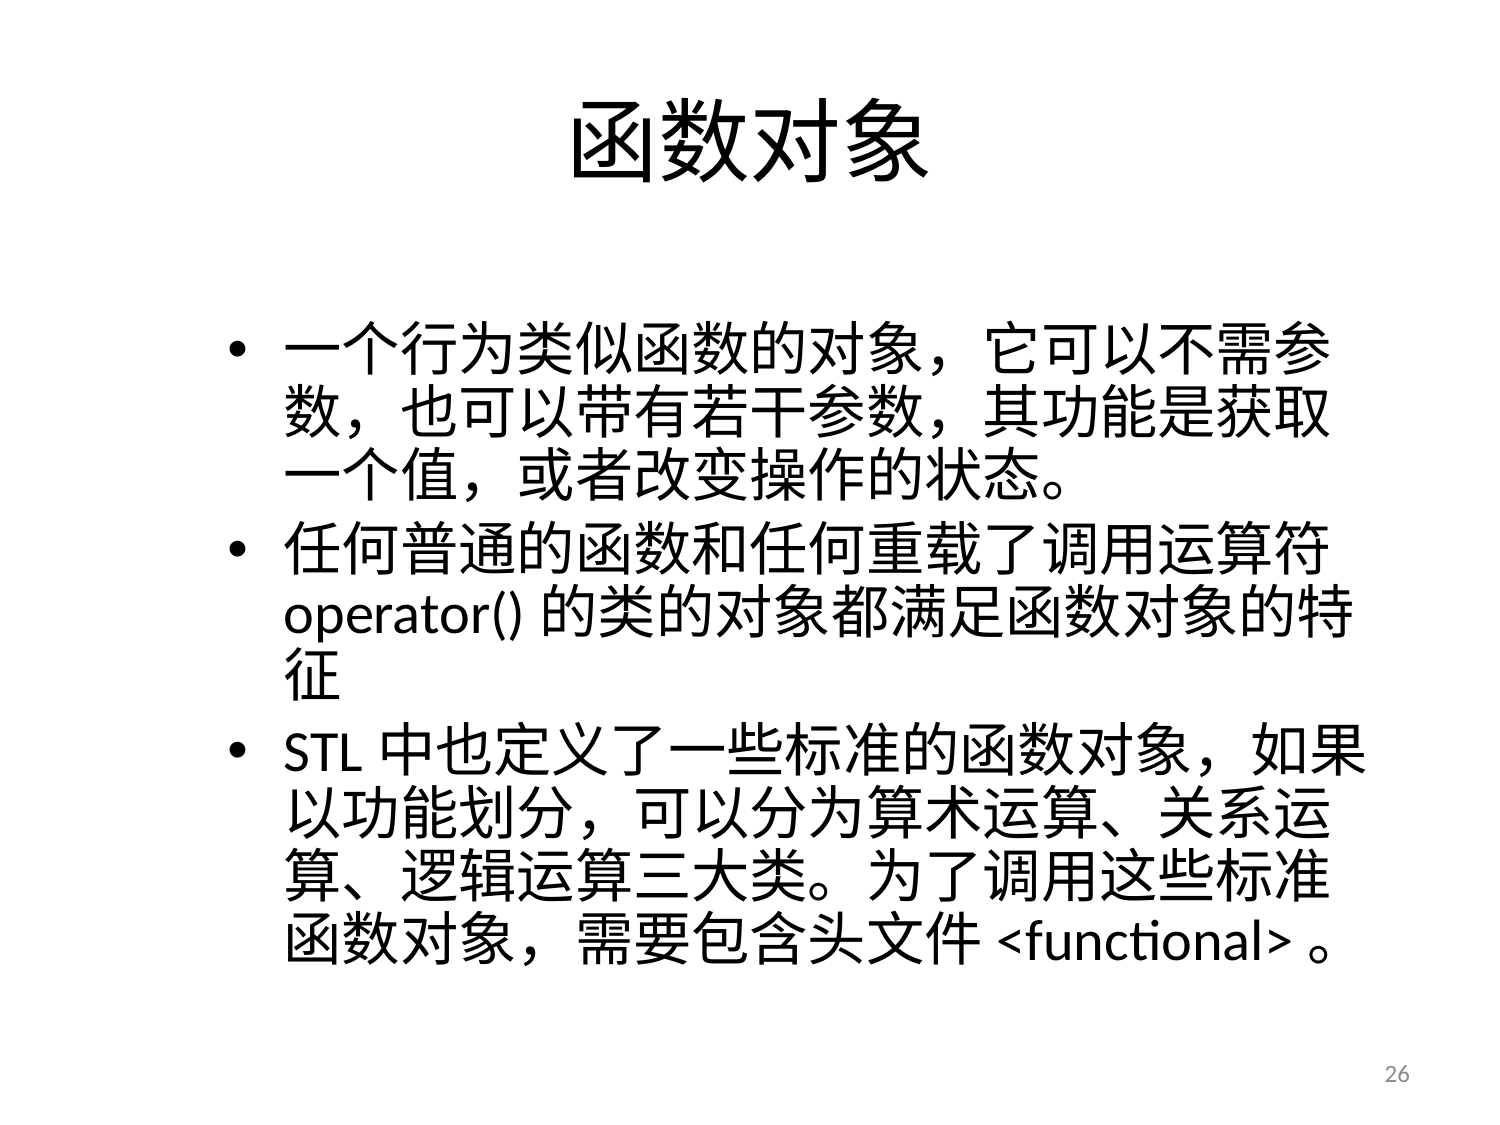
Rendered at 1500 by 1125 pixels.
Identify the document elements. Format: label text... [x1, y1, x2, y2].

list 一个行为类似函数的对象，它可以不需参数，也可以带有若干参数，其功能是获取一个值，或者改变操作的状态。 任何普通的函数和任何重载了调用运算符operator()的类的对象都满足函数对象的特征 STL中也定义了一些标准的函数对象，如果以功能划分，可以分为算术运算、关系运算、逻辑运算三大类。为了调用这些标准函数对象，需要包含头文件<functional>。 [212, 312, 1400, 1075]
slide_number 26 [1074, 1042, 1425, 1103]
title 函数对象 [75, 45, 1425, 233]
